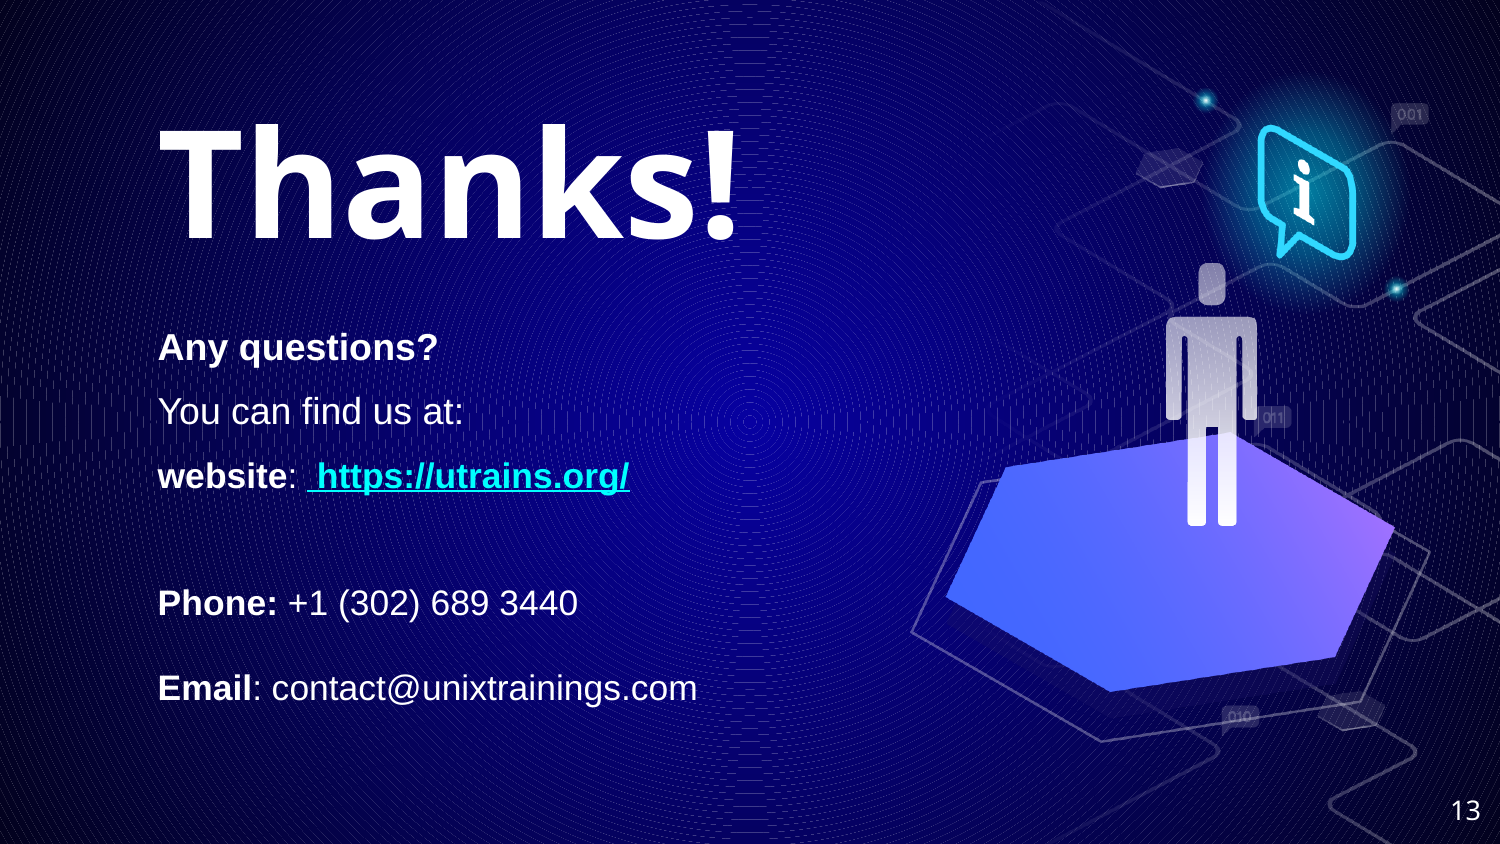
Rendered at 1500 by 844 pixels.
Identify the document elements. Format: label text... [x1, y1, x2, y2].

picture [0, 0, 1500, 844]
title Thanks! [157, 116, 877, 270]
slide_number ‹#› [1391, 779, 1482, 844]
subtitle Any questions? You can find us at: website: https://utrains.org/ Phone: +1 (302) 689 3440 Email: contact@unixtrainings.com [157, 315, 974, 696]
